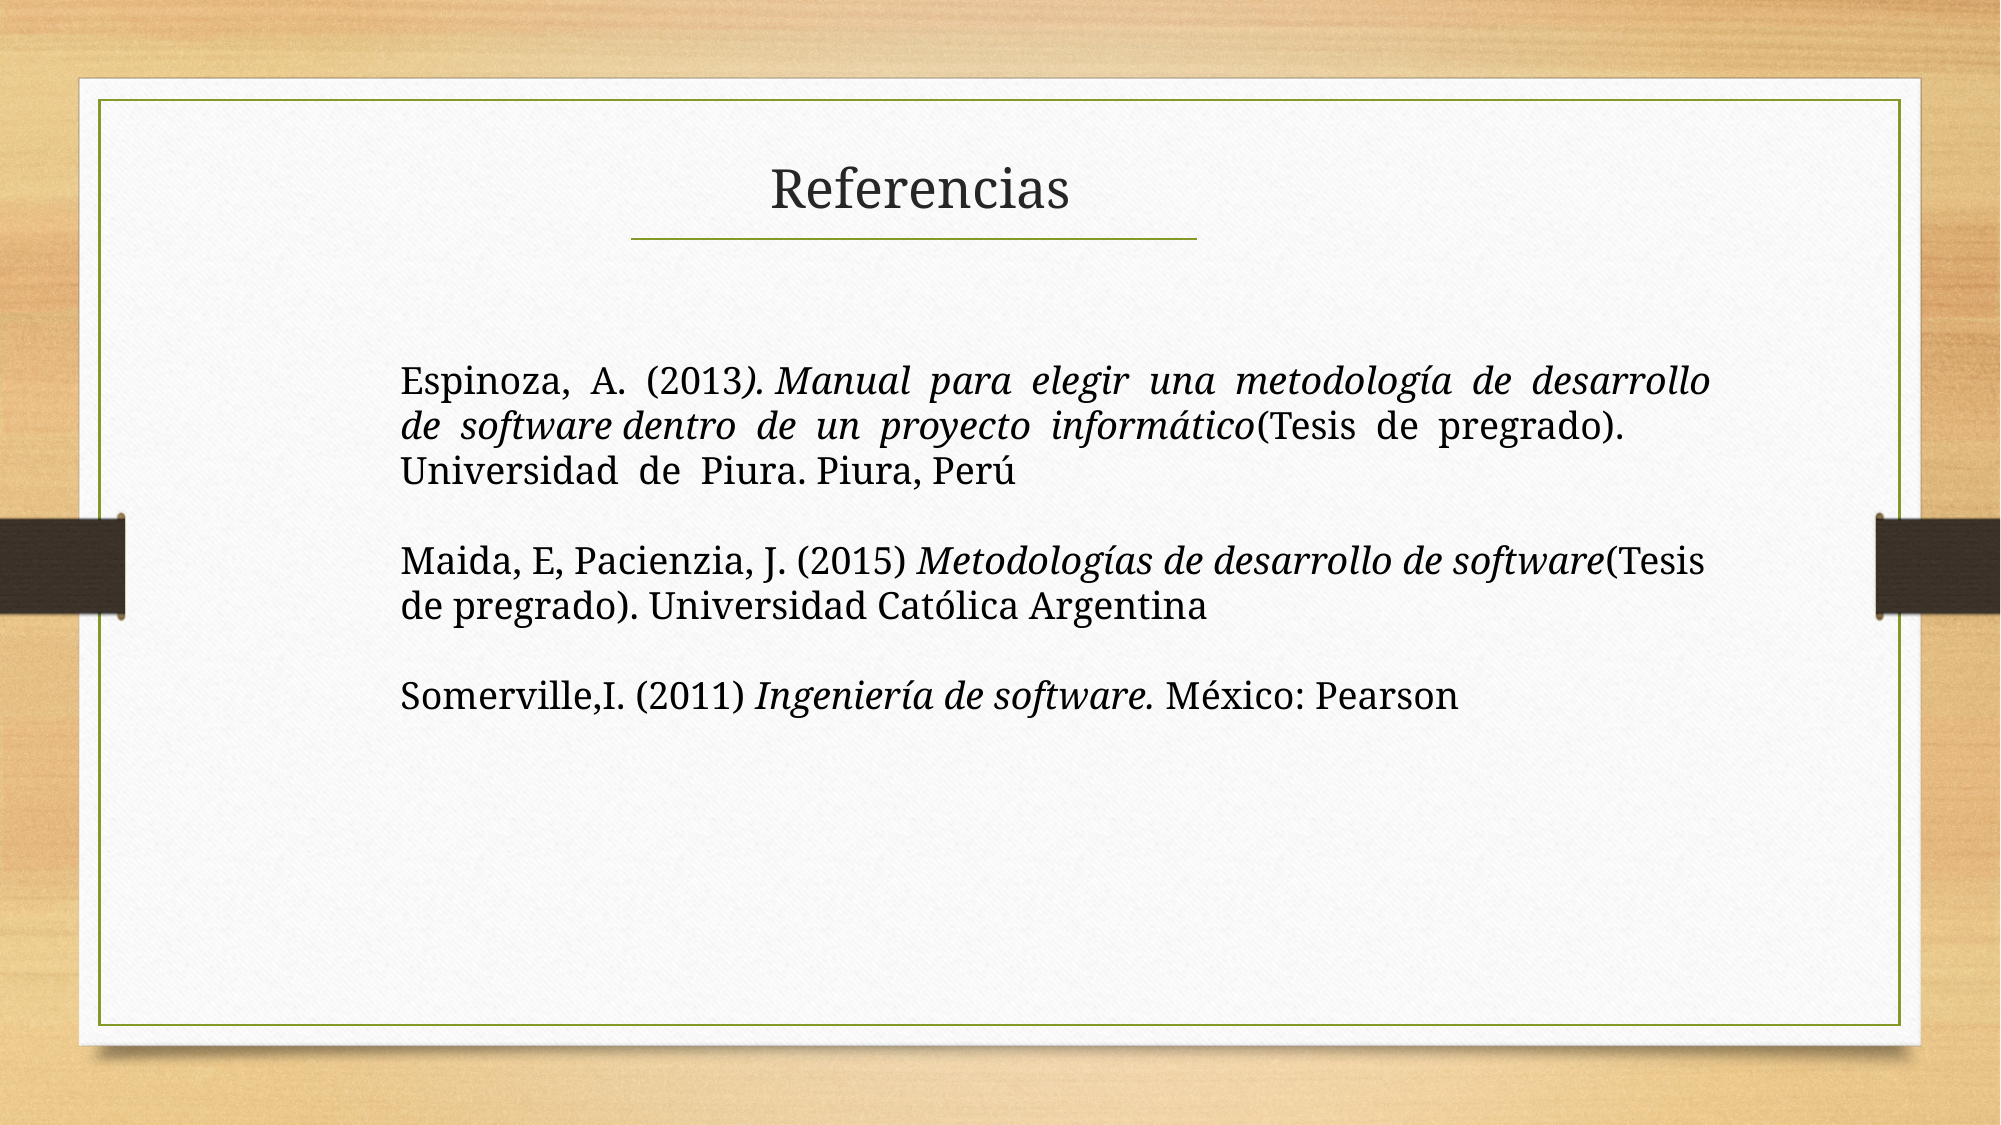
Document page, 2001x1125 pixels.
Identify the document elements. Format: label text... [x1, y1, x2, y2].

picture [0, 0, 2001, 1125]
text_box Espinoza, A. (2013). Manual para elegir una metodología de desarrollo de software dentro de un proyecto informático(Tesis de pregrado). Universidad de Piura. Piura, Perú Maida, E, Pacienzia, J. (2015) Metodologías de desarrollo de software(Tesis de pregrado). Universidad Católica Argentina Somerville,I. (2011) Ingeniería de software. México: Pearson [385, 349, 1754, 725]
title Referencias [632, 146, 1209, 227]
